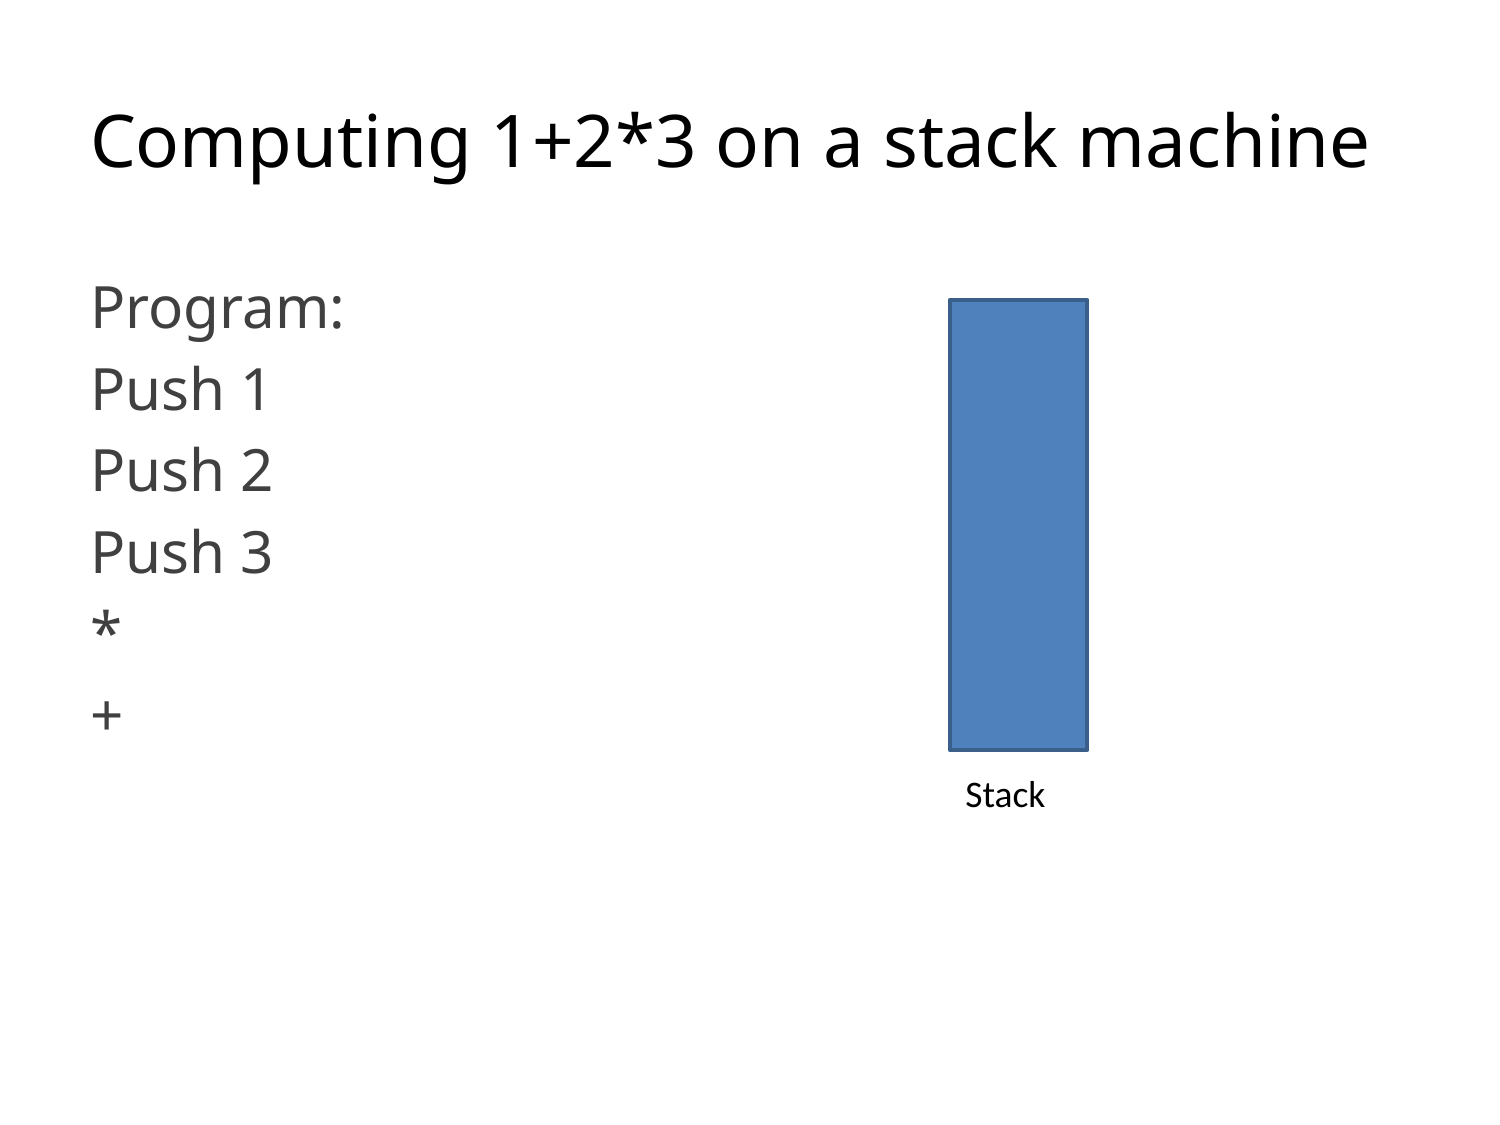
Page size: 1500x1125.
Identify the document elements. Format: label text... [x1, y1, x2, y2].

text_box Stack [950, 762, 1061, 823]
title Computing 1+2*3 on a stack machine [75, 45, 1425, 233]
list Program: Push 1 Push 2 Push 3 * + [75, 262, 738, 1005]
text_box [948, 298, 1089, 752]
